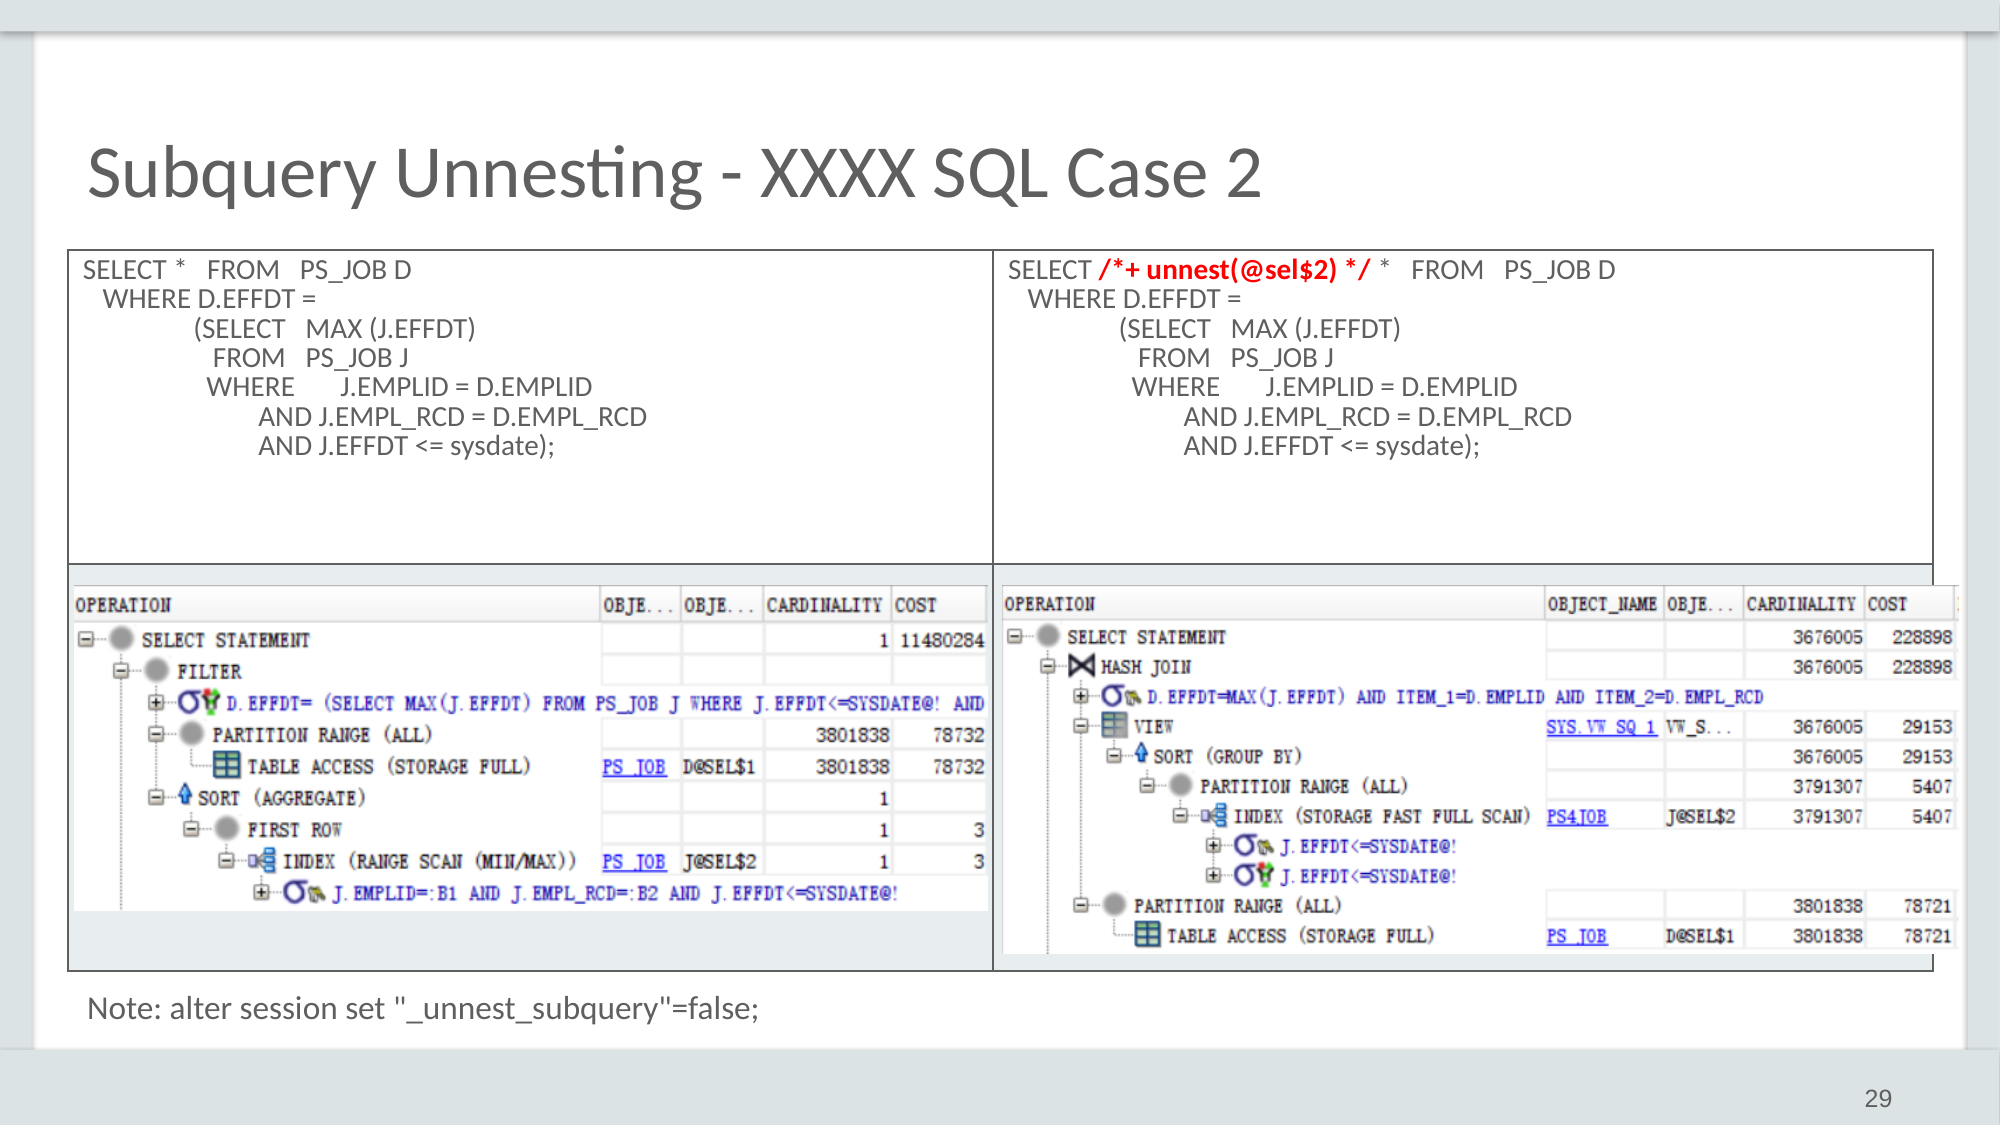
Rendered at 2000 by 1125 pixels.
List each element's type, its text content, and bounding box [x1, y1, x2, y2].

picture [1002, 585, 1959, 954]
table_cell [69, 913, 992, 970]
table_header SELECT * FROM PS_JOB D WHERE D.EFFDT = (SELECT MAX (J.EFFDT) FROM PS_JOB J WHERE J.EMPLID = D.EMPLID AND J.EMPL_RCD = D.EMPL_RCD AND J.EFFDT <= sysdate); [69, 251, 992, 563]
table_header SELECT /*+ unnest(@sel$2) */ * FROM PS_JOB D WHERE D.EFFDT = (SELECT MAX (J.EFFDT) FROM PS_JOB J WHERE J.EMPLID = D.EMPLID AND J.EMPL_RCD = D.EMPL_RCD AND J.EFFDT <= sysdate); [994, 251, 1932, 563]
table_cell [994, 565, 1932, 970]
list Note: alter session set "_unnest_subquery"=false; [86, 972, 1913, 1033]
title Subquery Unnesting - XXXX SQL Case 2 [86, 66, 1913, 213]
picture [74, 585, 988, 912]
slide_number 29 [1849, 1075, 1913, 1106]
table_cell [69, 565, 992, 592]
